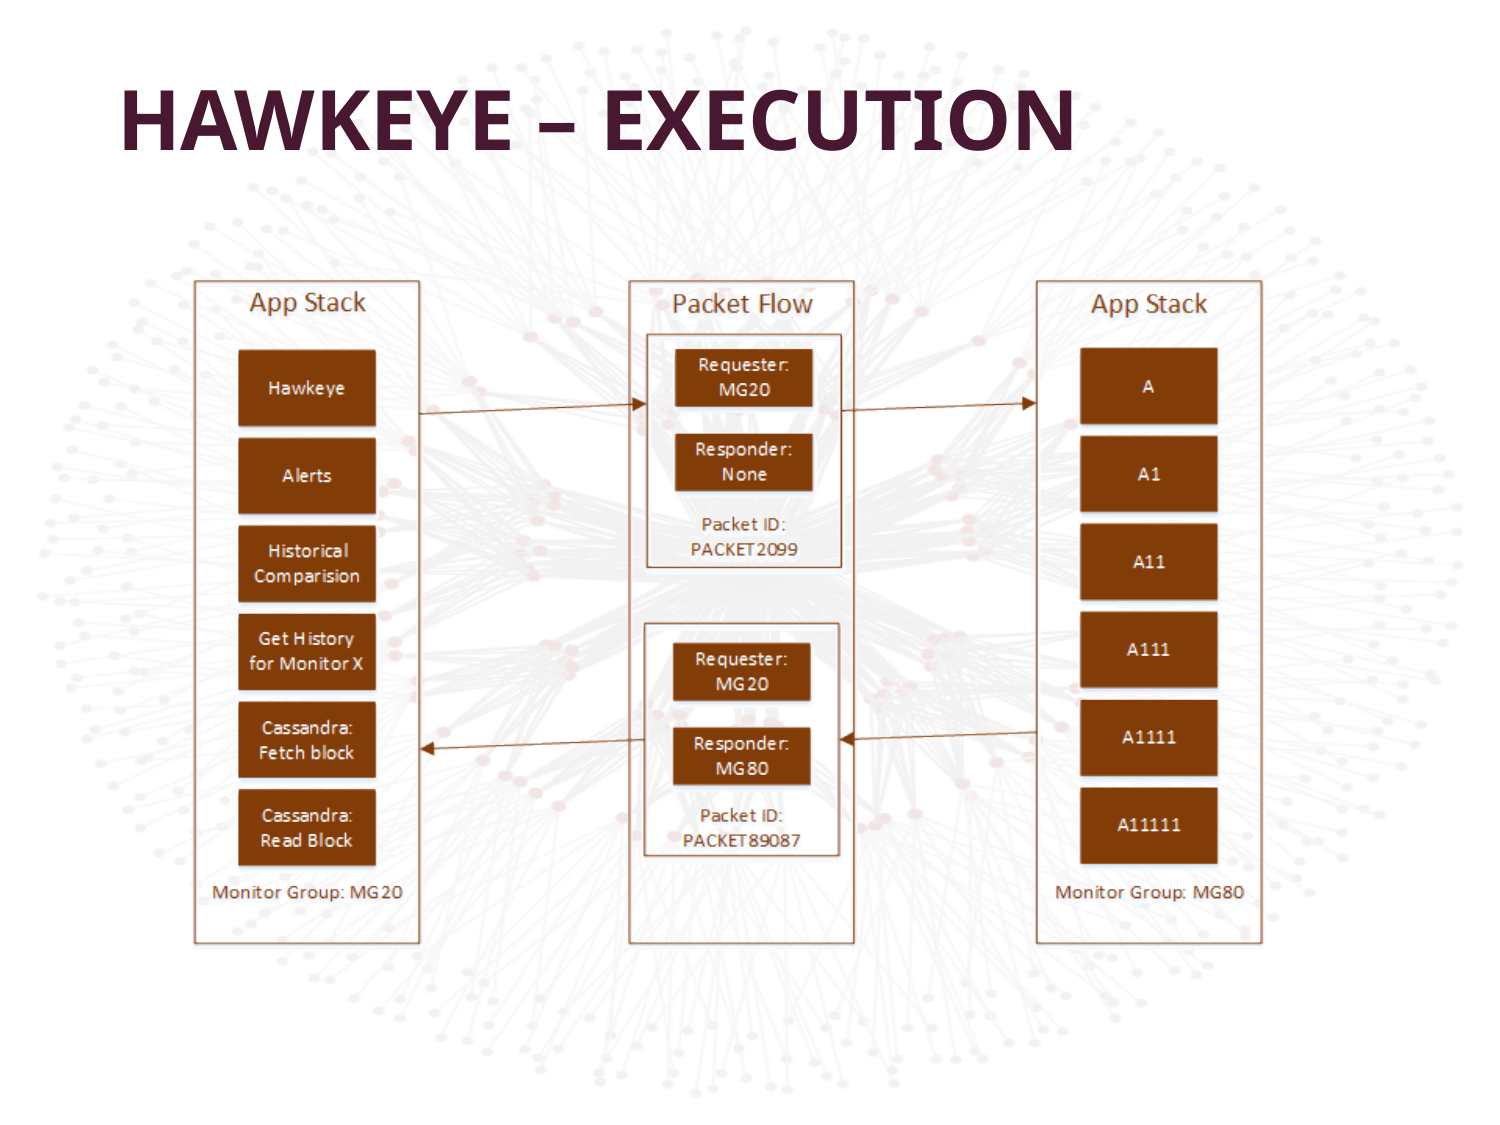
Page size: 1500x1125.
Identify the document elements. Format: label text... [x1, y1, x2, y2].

title Hawkeye – Execution [102, 53, 1397, 175]
picture [186, 274, 1271, 956]
